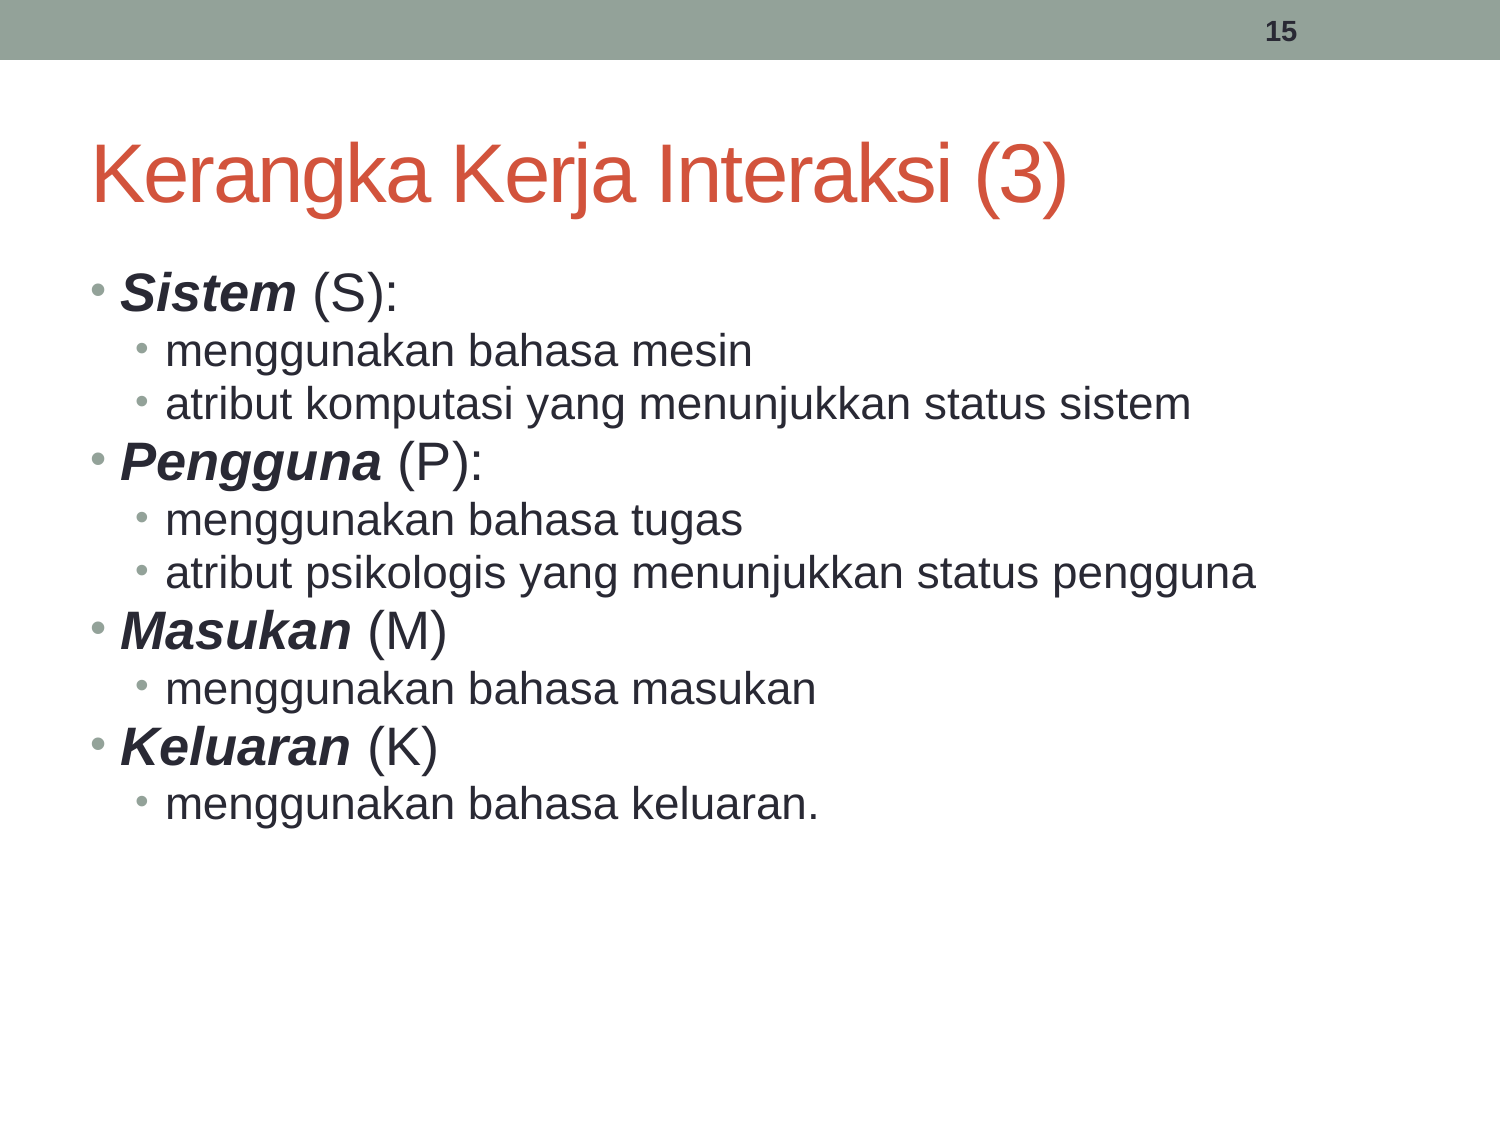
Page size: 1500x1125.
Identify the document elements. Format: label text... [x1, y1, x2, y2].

slide_number 15 [1250, 3, 1425, 57]
list Sistem (S): menggunakan bahasa mesin atribut komputasi yang menunjukkan status sistem Pengguna (P): menggunakan bahasa tugas atribut psikologis yang menunjukkan status pengguna Masukan (M) menggunakan bahasa masukan Keluaran (K) menggunakan bahasa keluaran. [75, 262, 1425, 1063]
title Kerangka Kerja Interaksi (3) [75, 87, 1425, 250]
